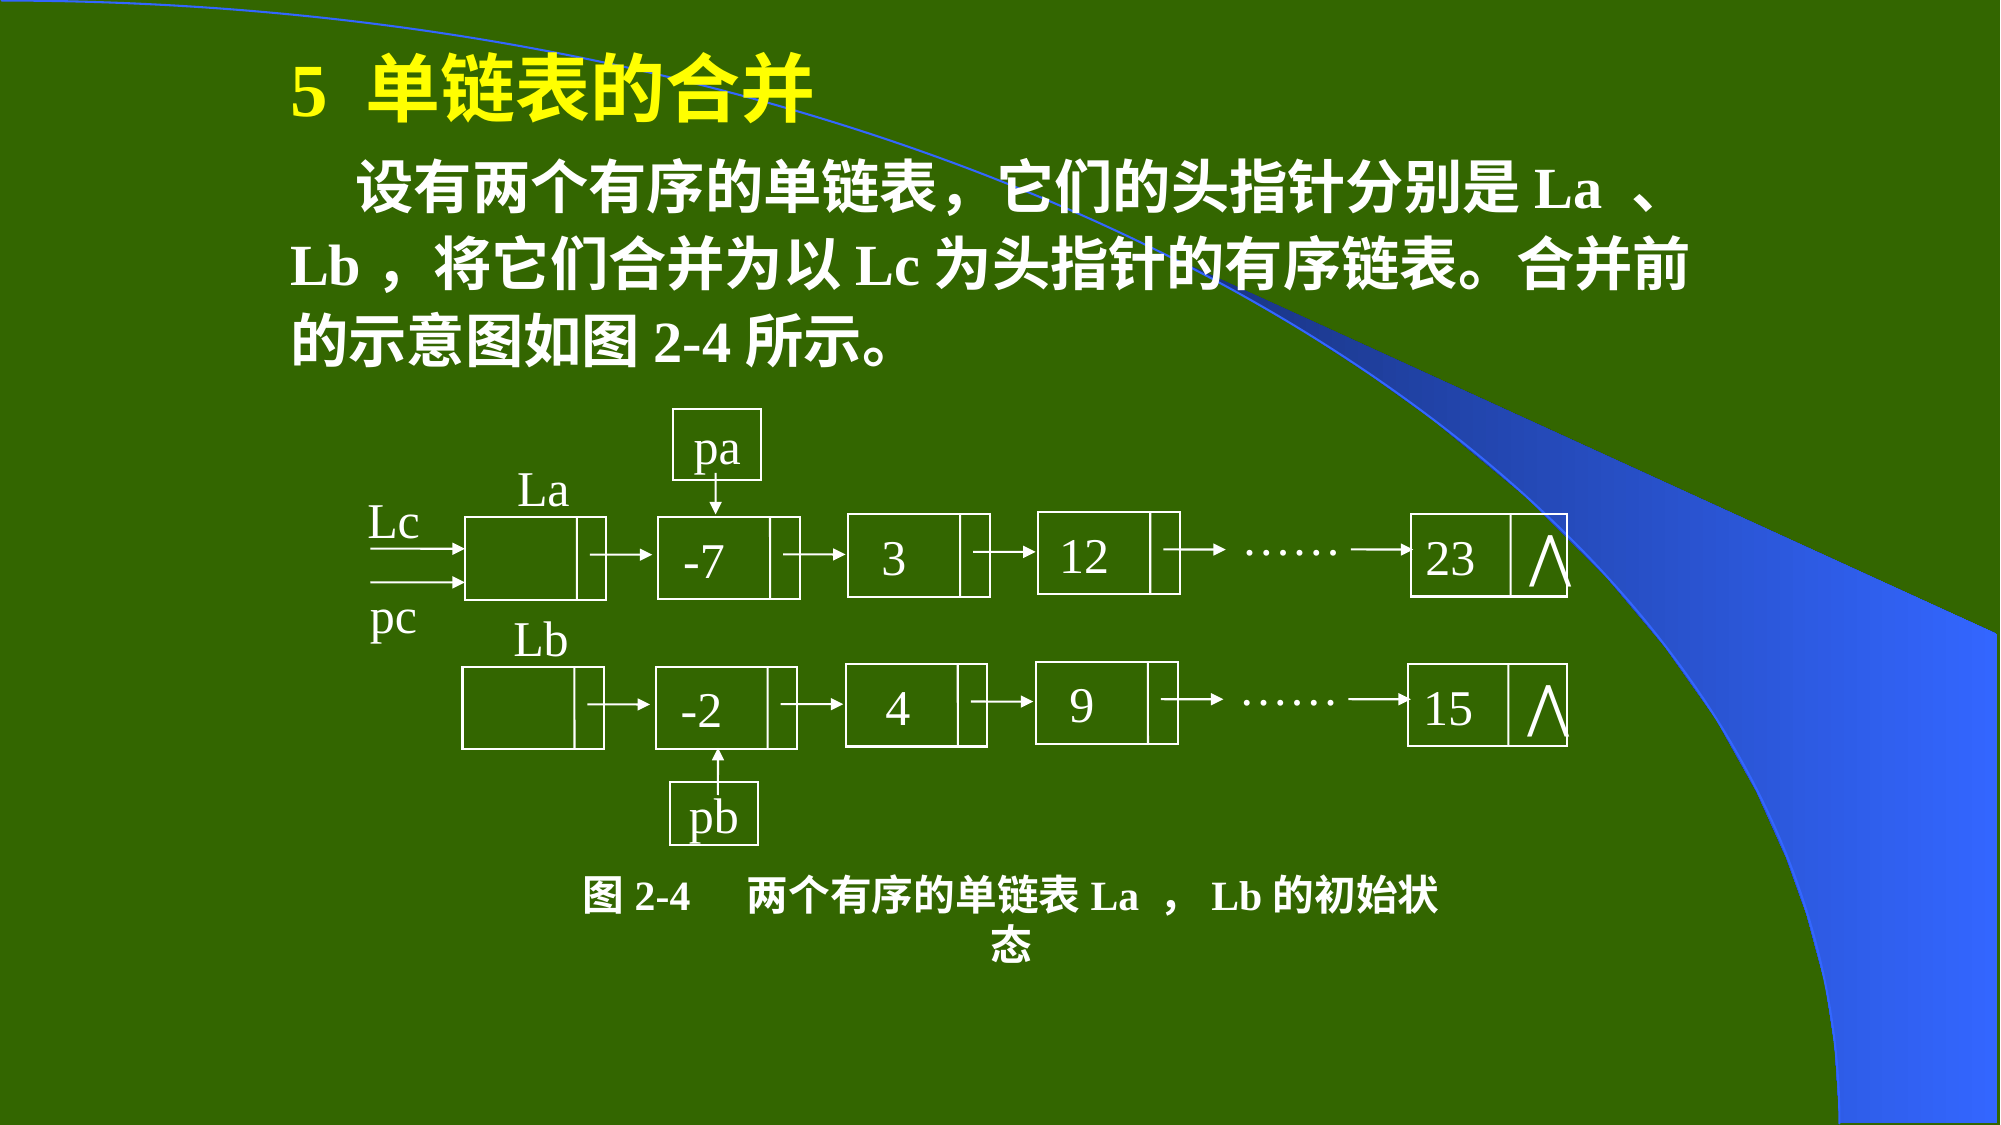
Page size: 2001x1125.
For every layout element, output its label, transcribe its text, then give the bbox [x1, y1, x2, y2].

list 5 单链表的合并 设有两个有序的单链表，它们的头指针分别是La 、 Lb，将它们合并为以Lc为头指针的有序链表。合并前的示意图如图2-4所示。 [274, 24, 1713, 388]
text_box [349, 408, 1567, 956]
